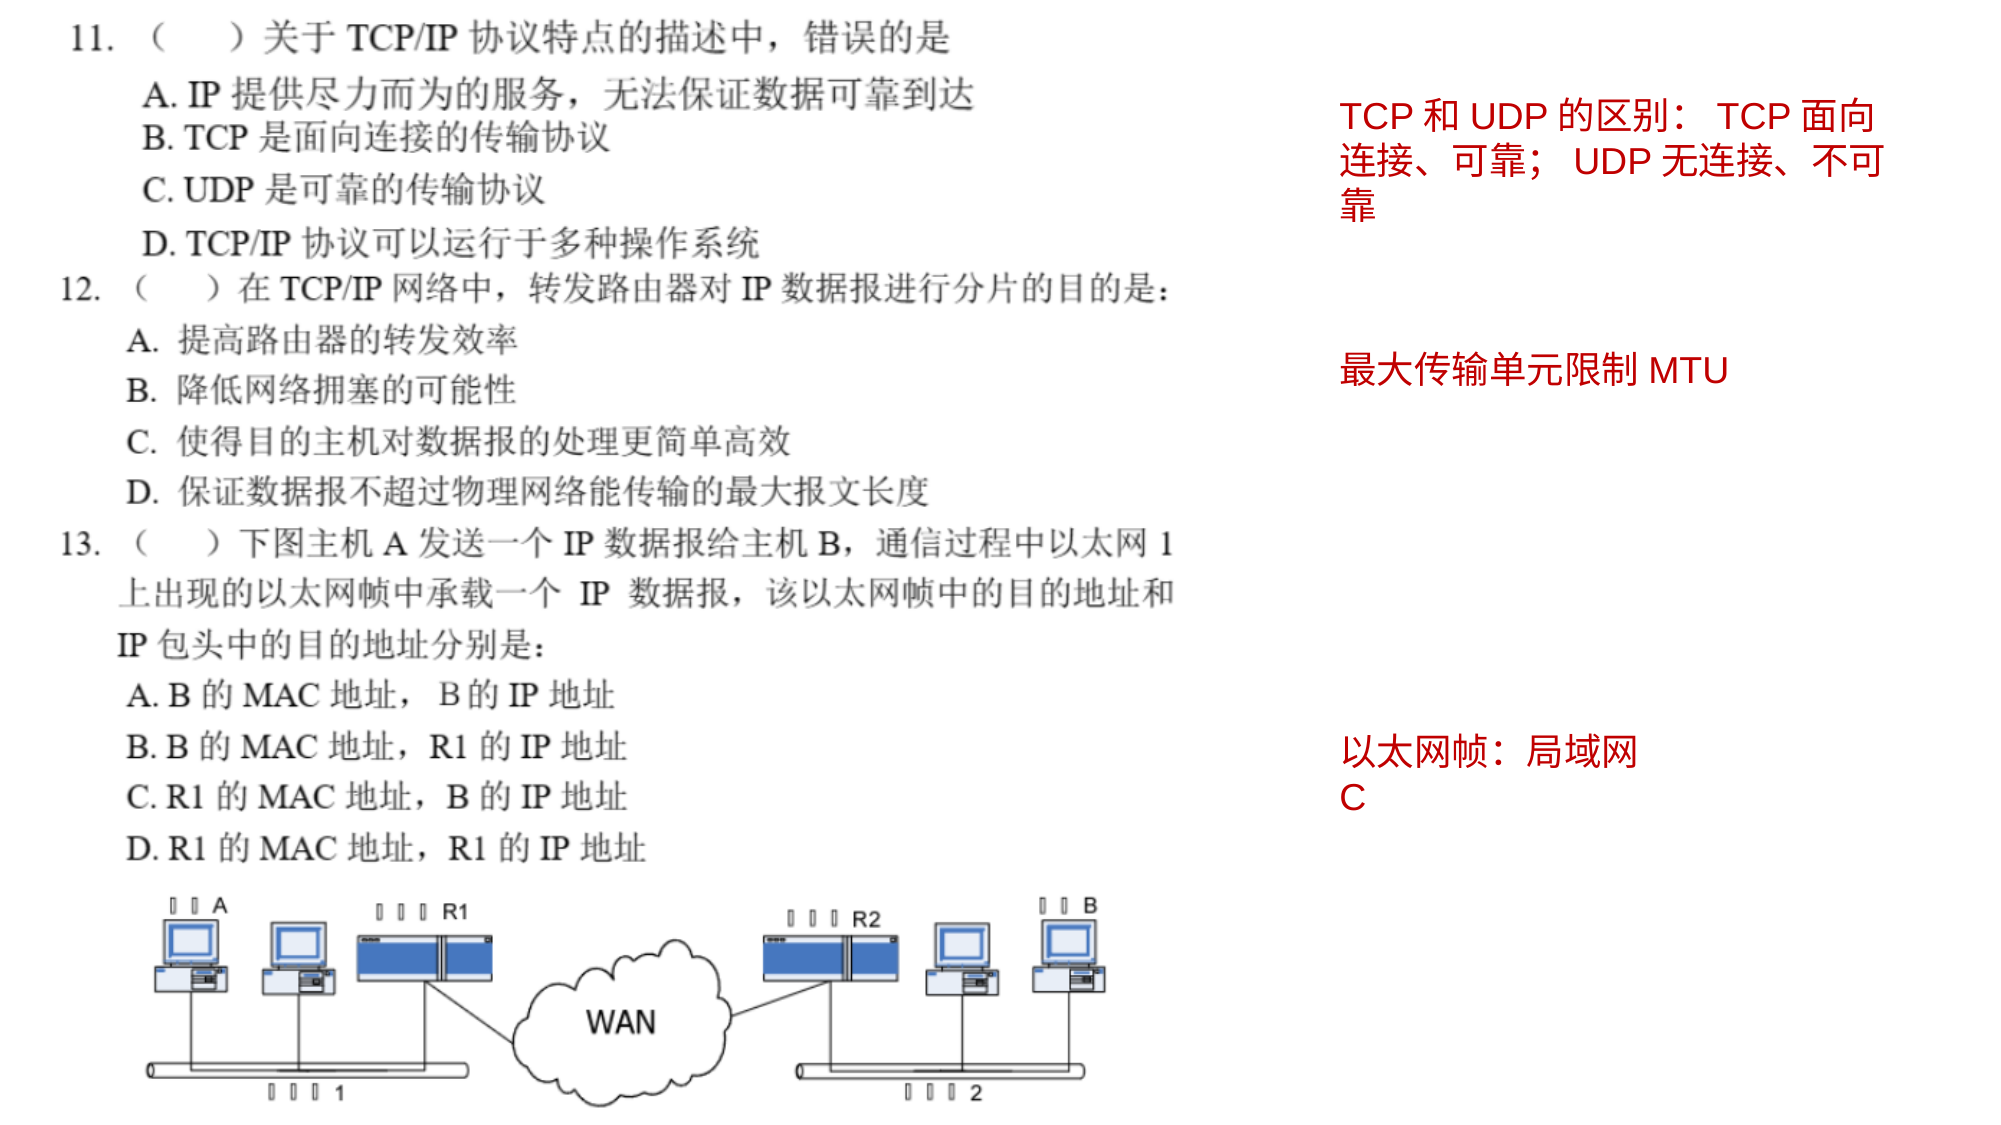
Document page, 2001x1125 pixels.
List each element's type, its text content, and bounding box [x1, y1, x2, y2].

text_box 以太网帧：局域网 C [1324, 720, 1991, 825]
picture [54, 12, 1202, 1112]
text_box TCP和UDP的区别：TCP面向连接、可靠；UDP无连接、不可靠 [1324, 84, 1925, 235]
text_box 最大传输单元限制MTU [1324, 338, 1925, 399]
